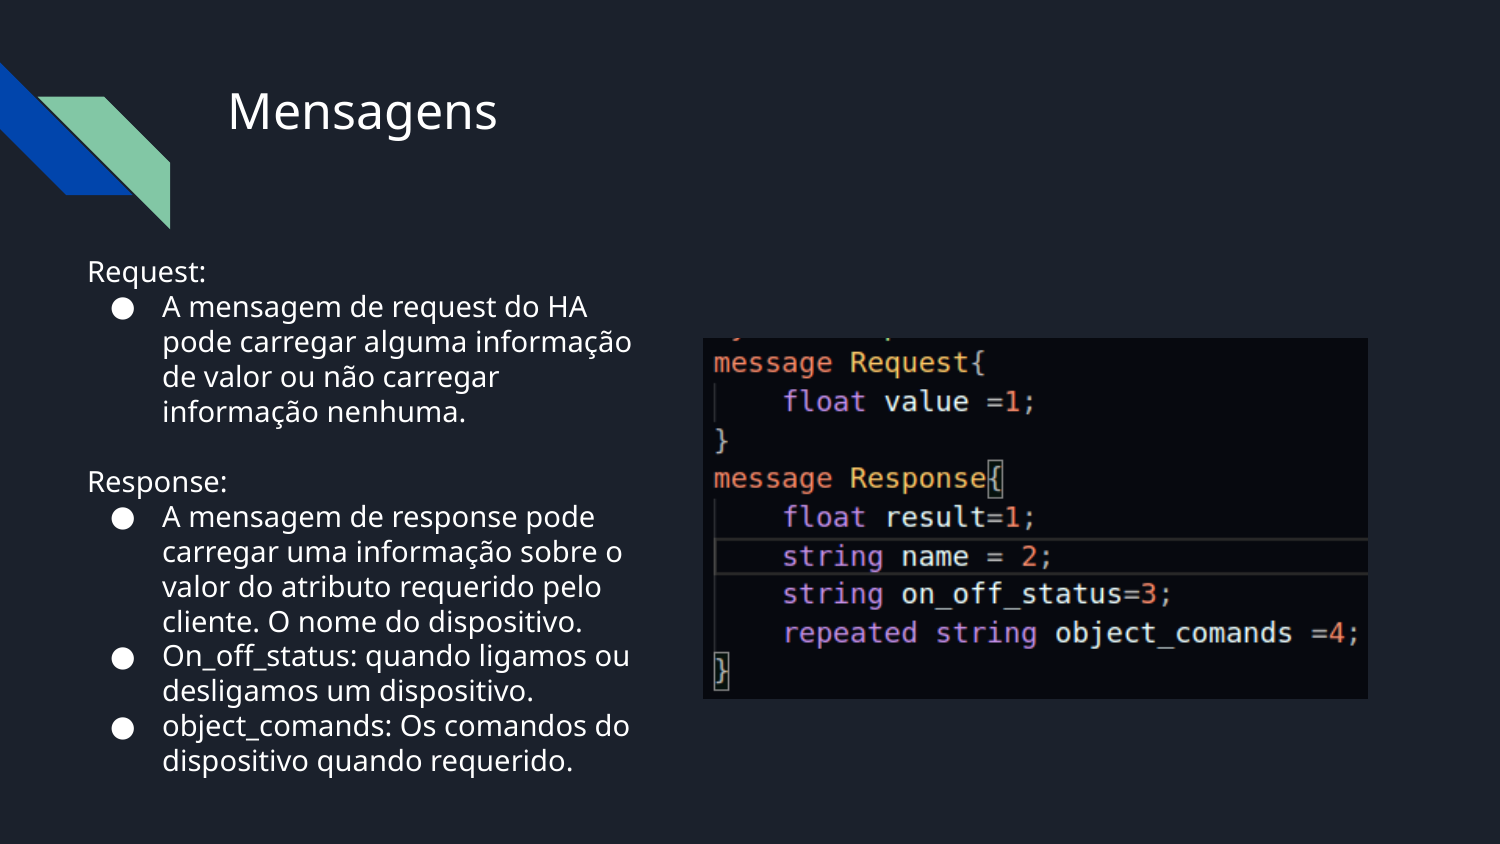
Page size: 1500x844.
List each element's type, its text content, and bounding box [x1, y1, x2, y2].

text_box Request: A mensagem de request do HA pode carregar alguma informação de valor ou não carregar informação nenhuma. Response: A mensagem de response pode carregar uma informação sobre o valor do atributo requerido pelo cliente. O nome do dispositivo. On_off_status: quando ligamos ou desligamos um dispositivo. object_comands: Os comandos do dispositivo quando requerido. [72, 238, 653, 793]
picture [703, 337, 1368, 700]
title Mensagens [212, 64, 1368, 215]
